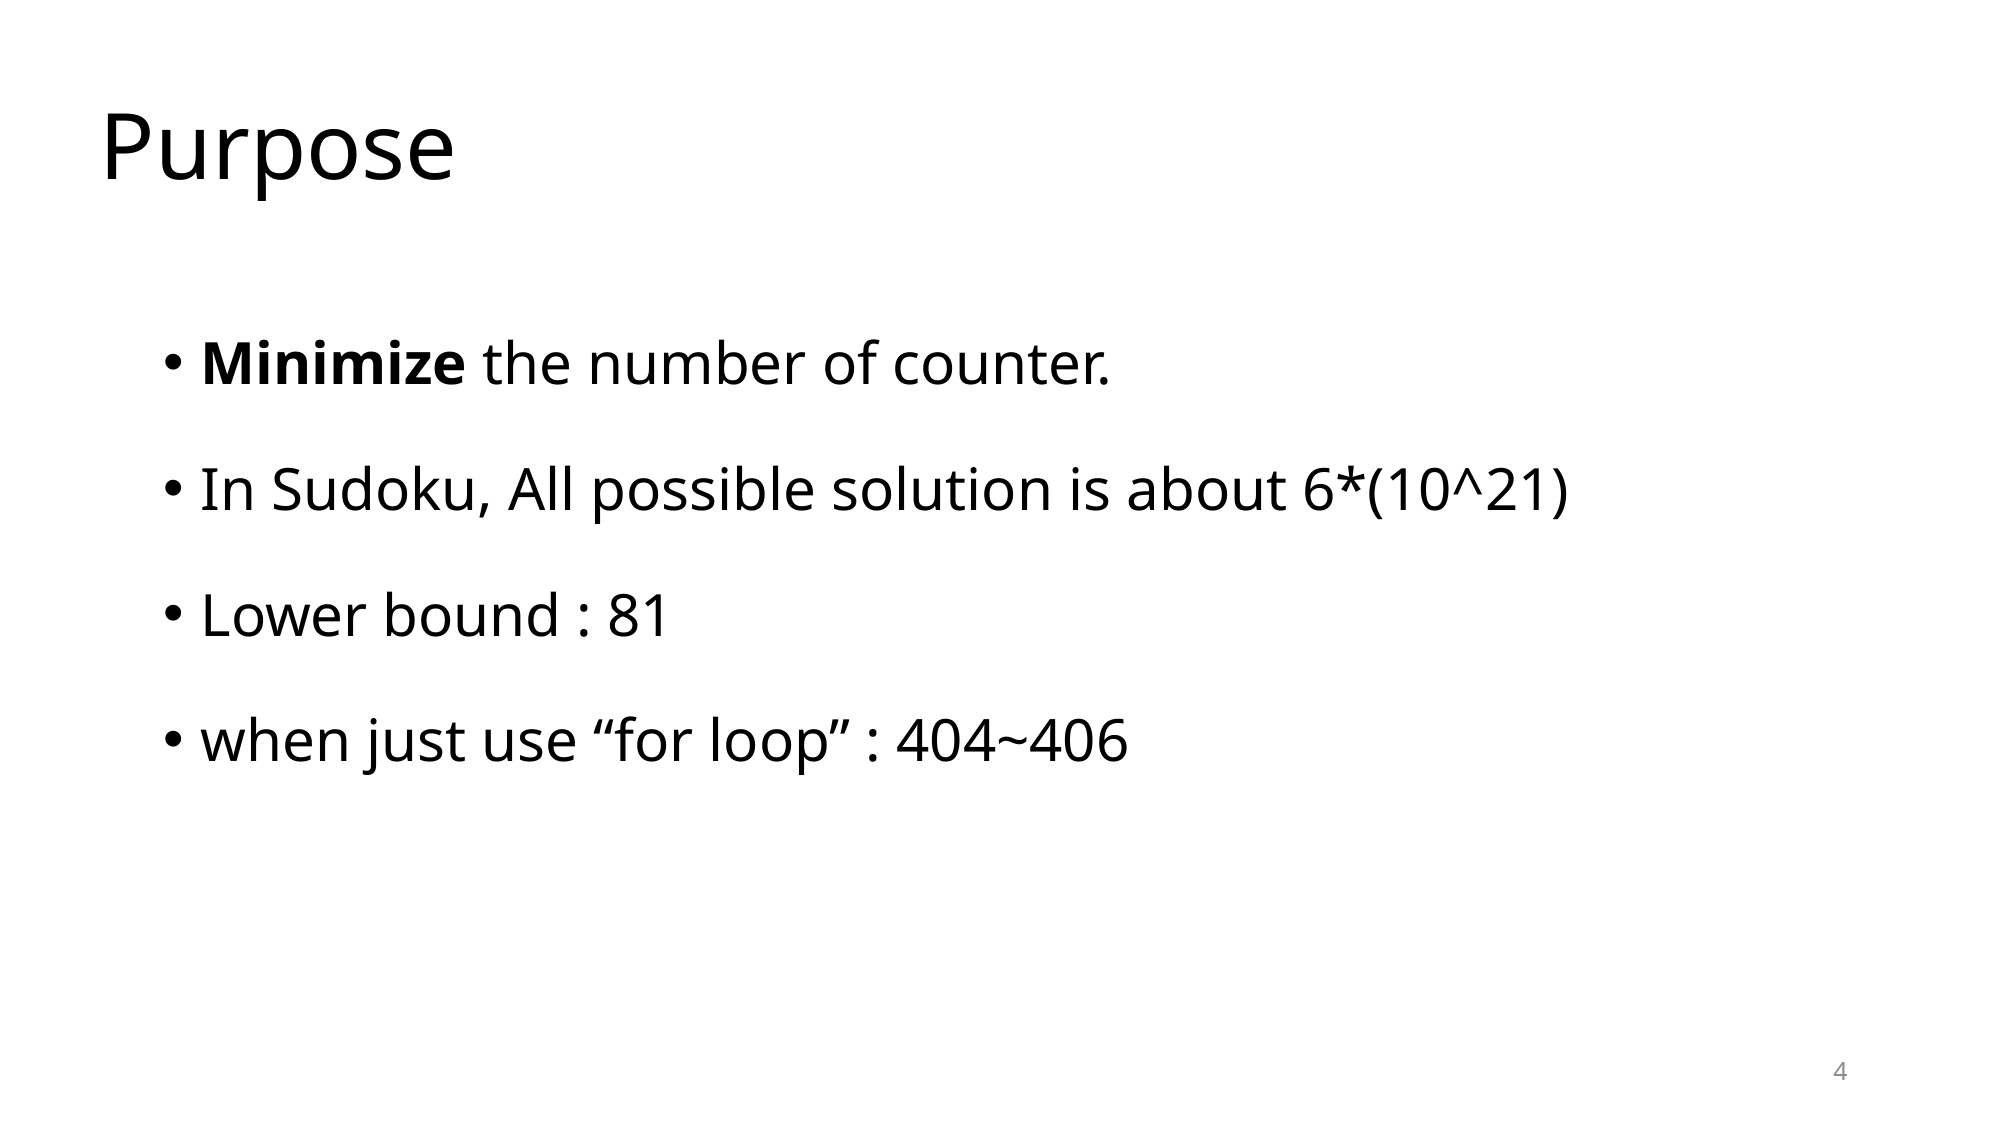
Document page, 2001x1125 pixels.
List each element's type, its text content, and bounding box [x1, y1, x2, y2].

slide_number 4 [1412, 1042, 1863, 1103]
text_box Purpose [85, 80, 473, 206]
text_box Minimize the number of counter. In Sudoku, All possible solution is about 6*(10^21) Lower bound : 81 when just use “for loop” : 404~406 [148, 283, 1874, 985]
